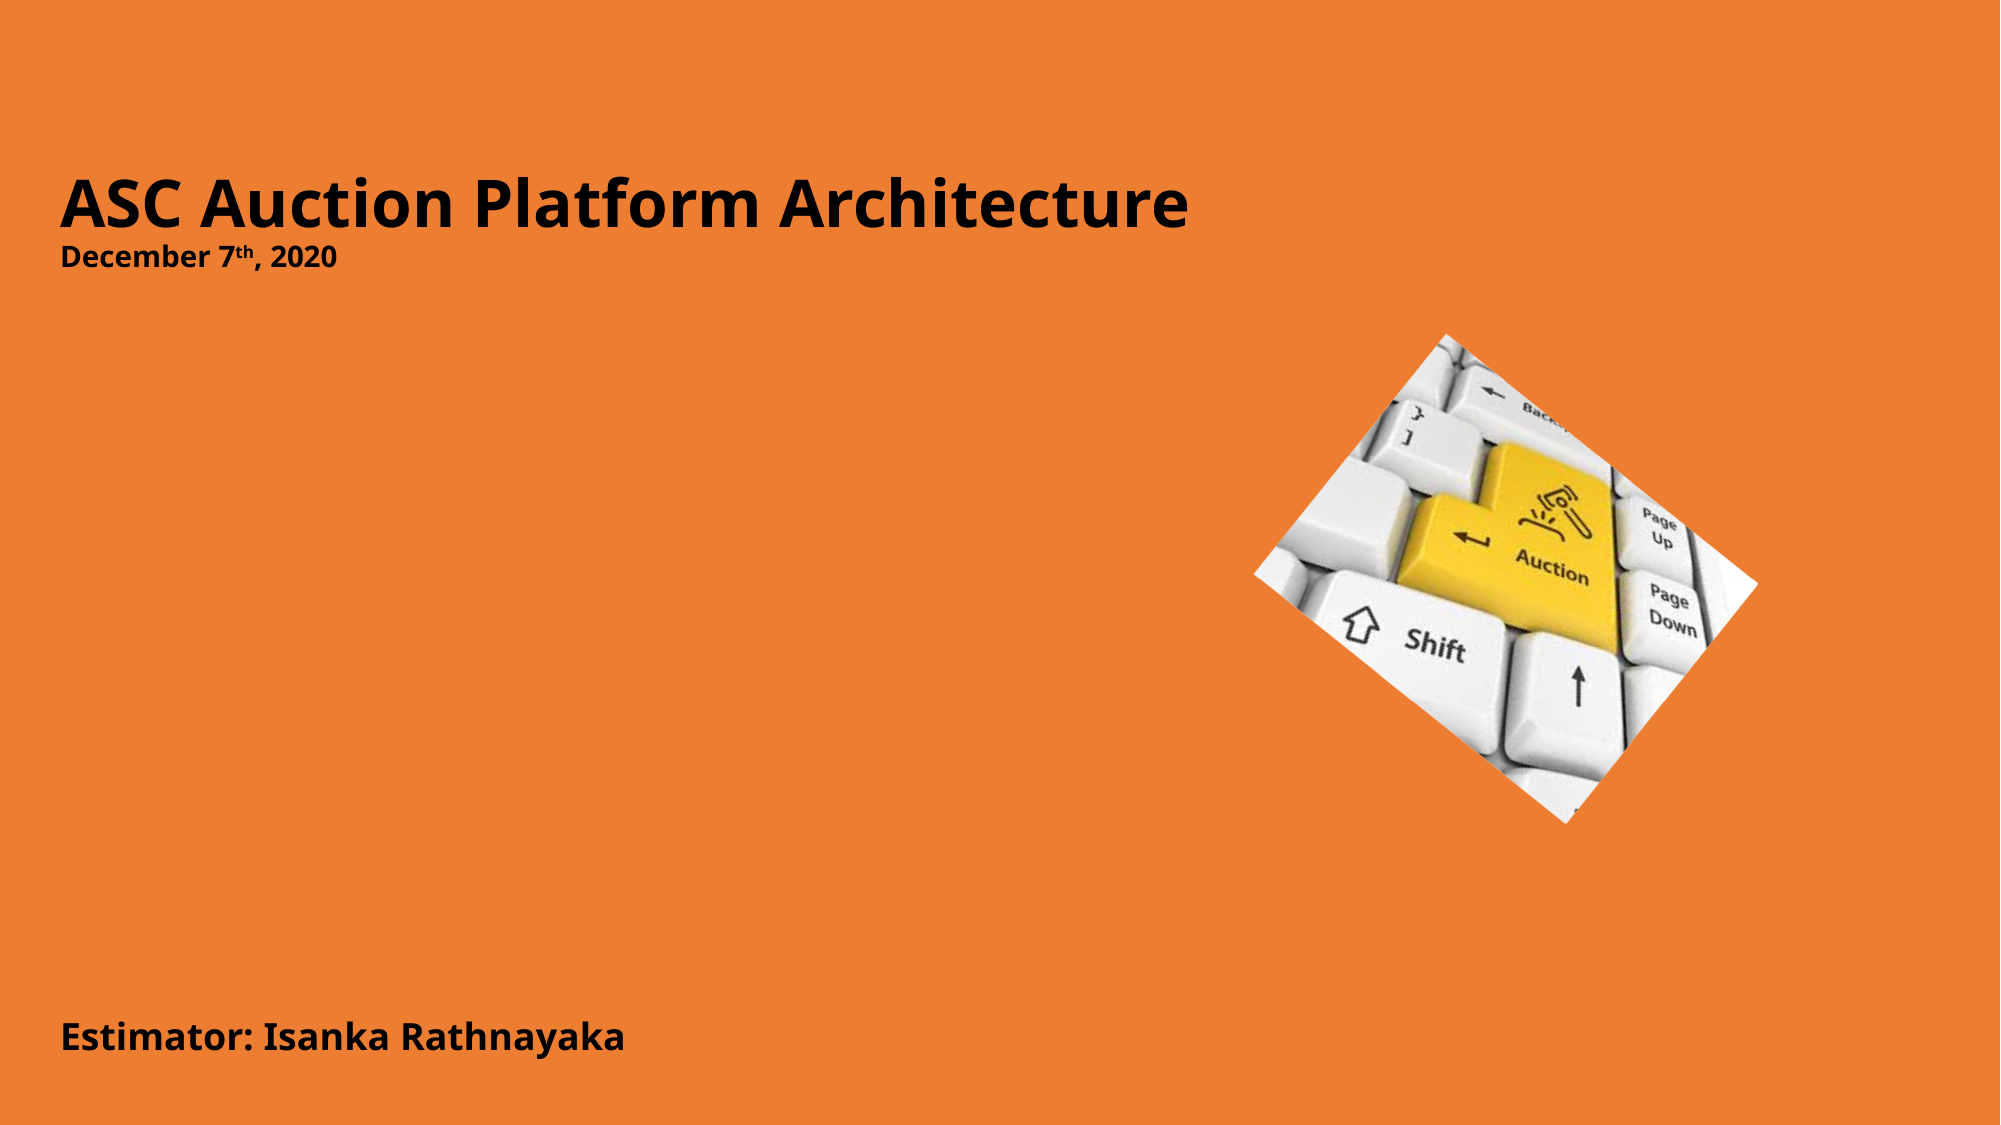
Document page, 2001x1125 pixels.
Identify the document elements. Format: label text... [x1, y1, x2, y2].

text_box Estimator: Isanka Rathnayaka [45, 946, 1449, 1066]
title ASC Auction Platform Architecture December 7th, 2020 [45, 161, 1449, 281]
picture [1255, 335, 1757, 823]
